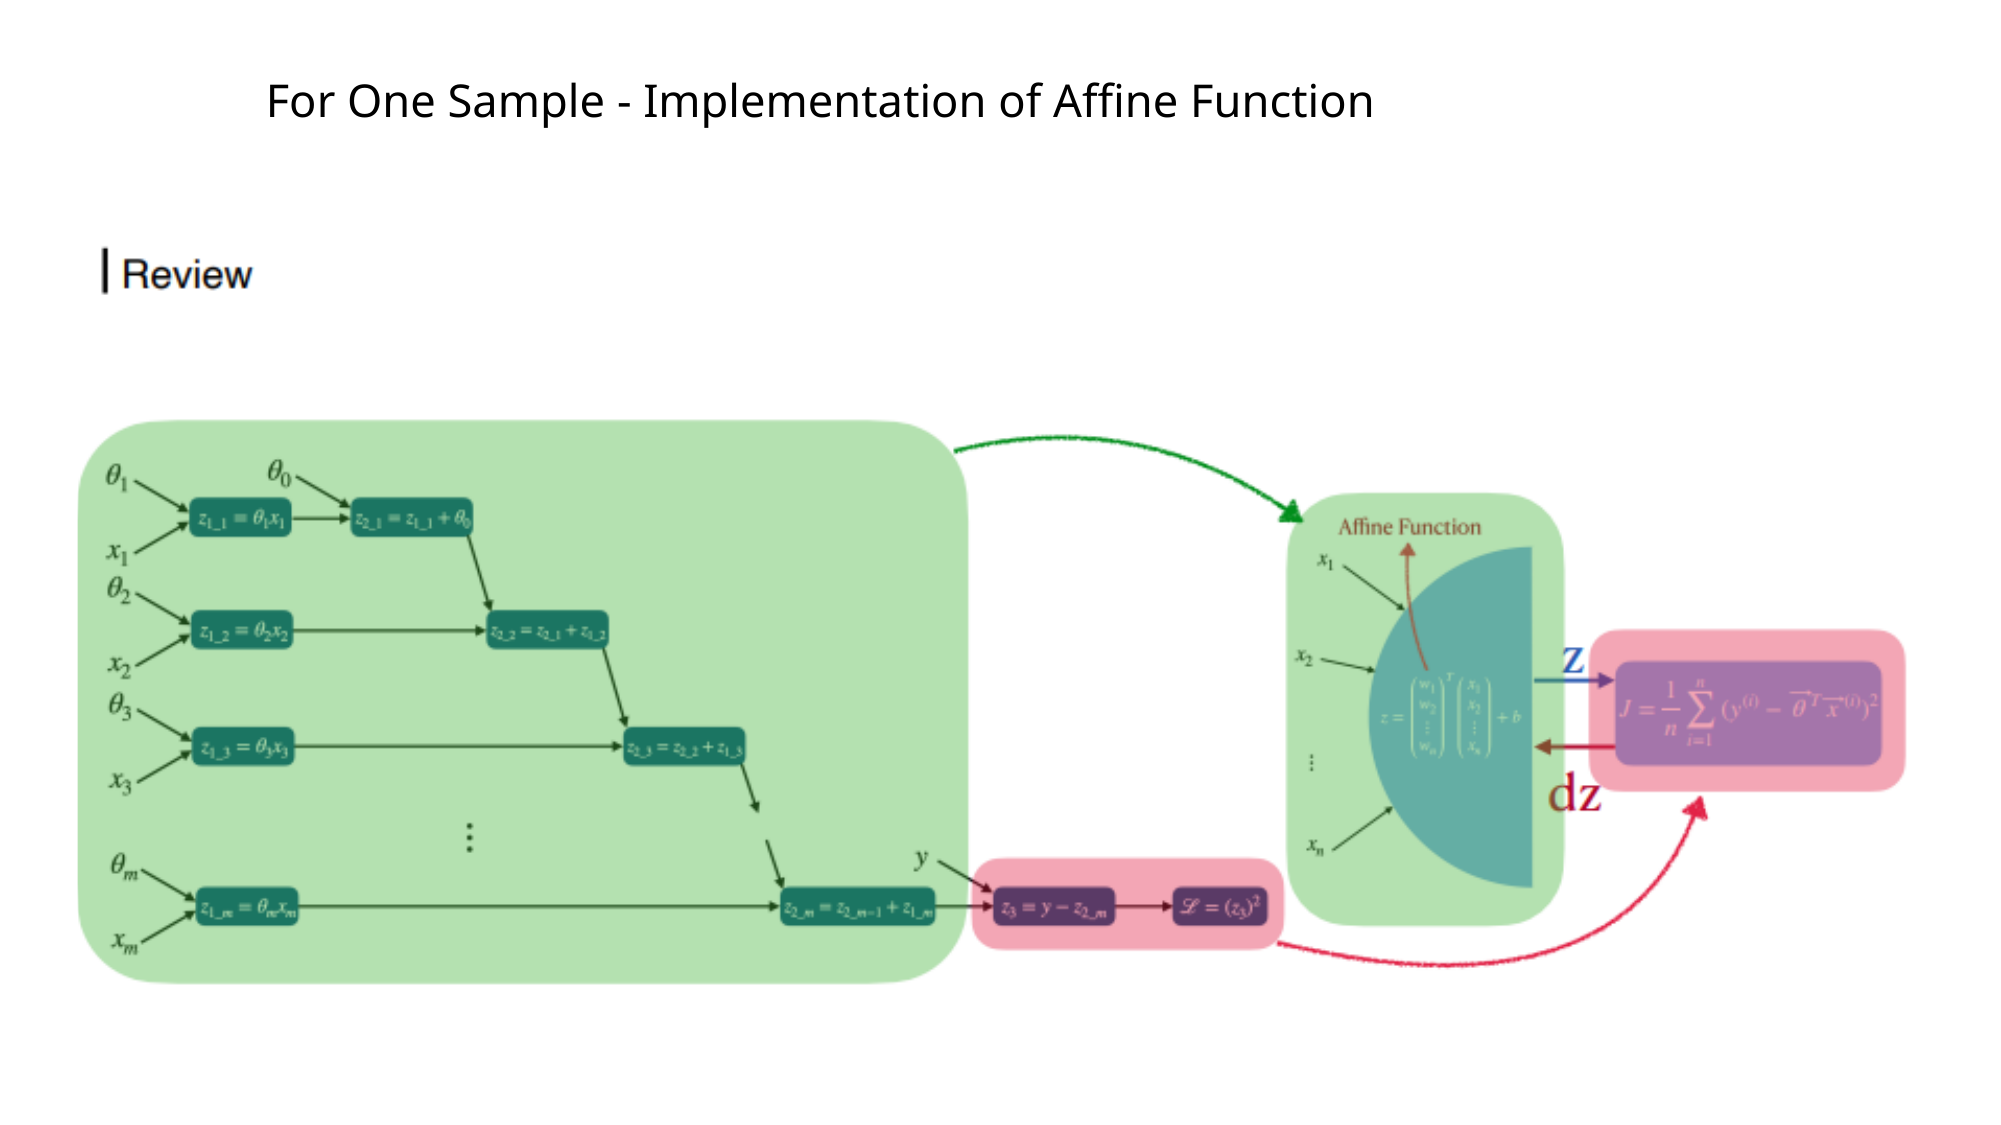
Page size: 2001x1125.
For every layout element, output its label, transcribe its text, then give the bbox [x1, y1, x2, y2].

picture [77, 242, 1923, 1040]
text_box For One Sample - Implementation of Affine Function Seminar ch.10 [251, 54, 1749, 141]
